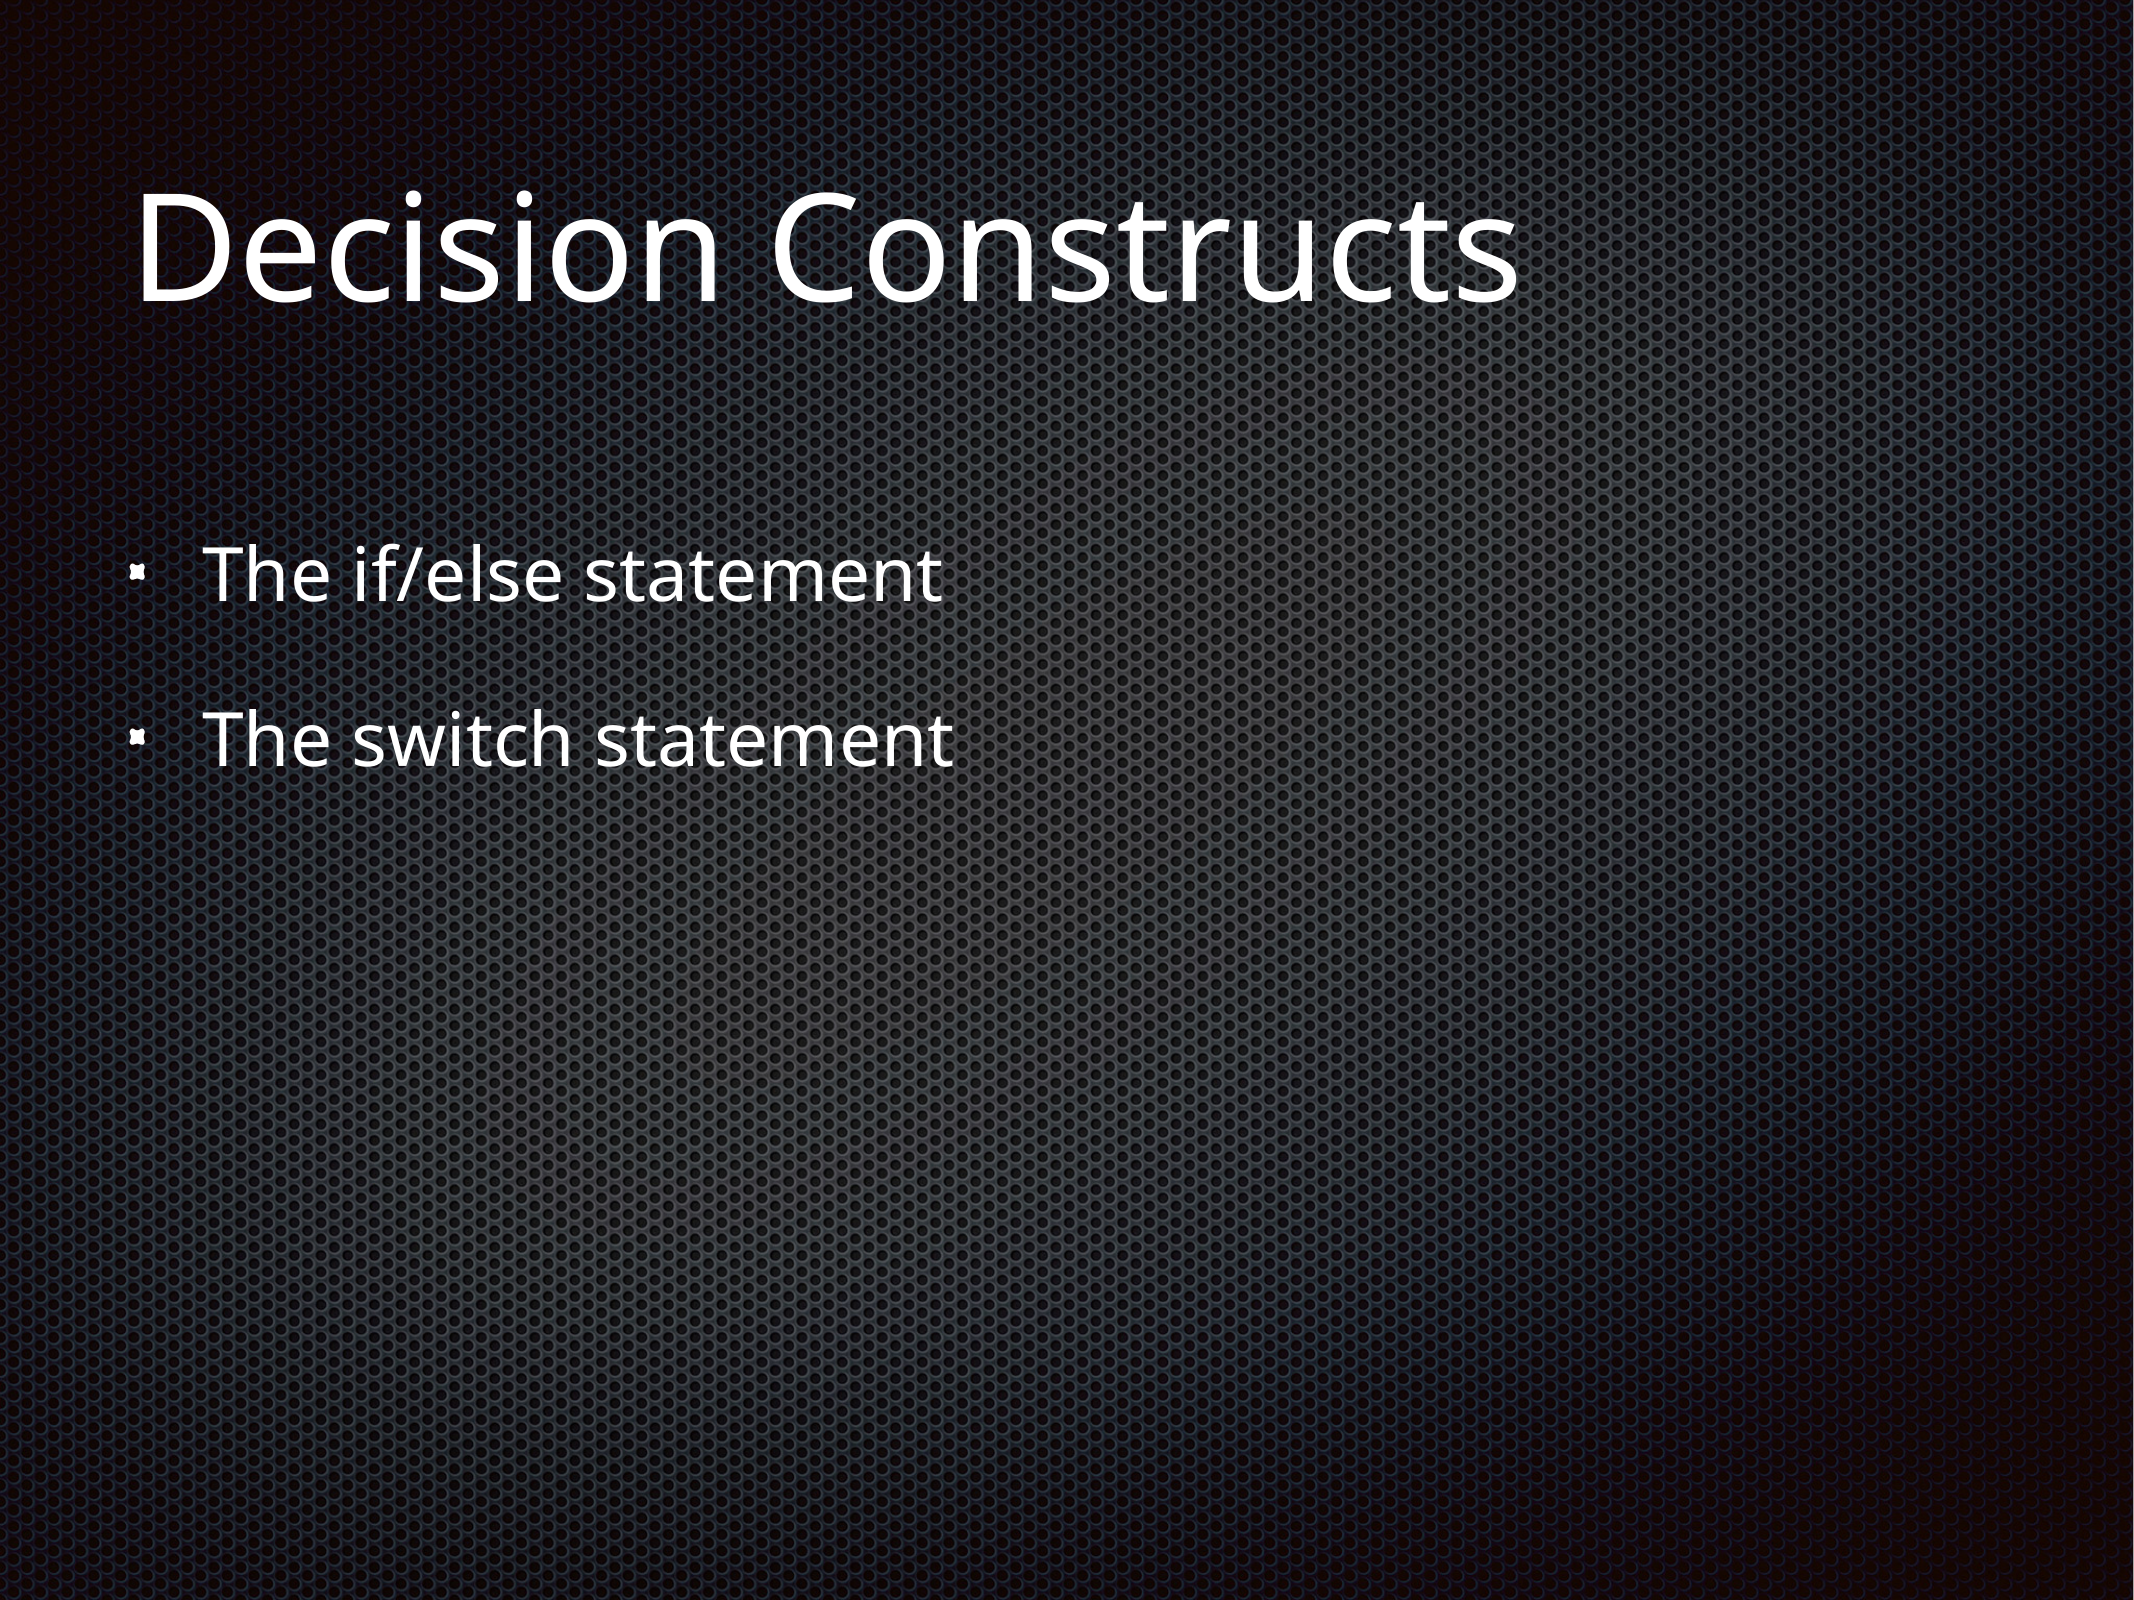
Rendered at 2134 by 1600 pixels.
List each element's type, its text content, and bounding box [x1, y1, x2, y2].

picture [0, 0, 2134, 1600]
list The if/else statement The switch statement [128, 184, 2005, 1124]
title Decision Constructs [128, 41, 2005, 184]
